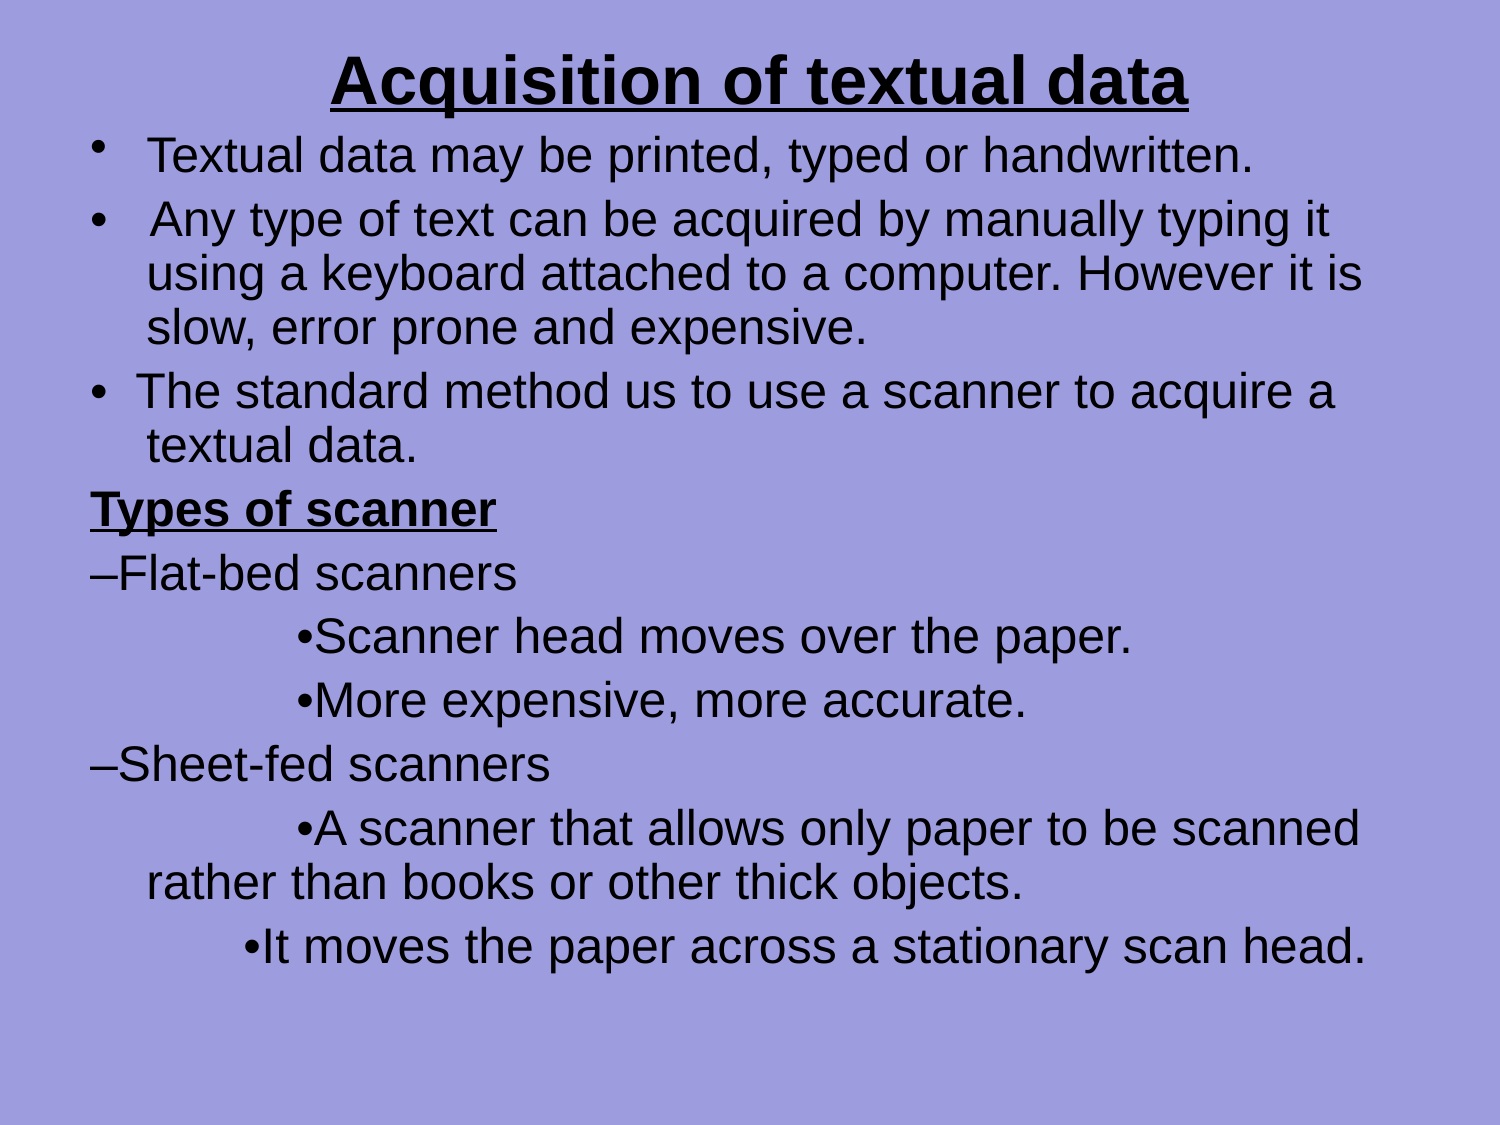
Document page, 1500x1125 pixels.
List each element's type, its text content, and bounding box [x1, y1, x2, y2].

list Acquisition of textual data Textual data may be printed, typed or handwritten. • Any type of text can be acquired by manually typing it using a keyboard attached to a computer. However it is slow, error prone and expensive. • The standard method us to use a scanner to acquire a textual data. Types of scanner –Flat-bed scanners •Scanner head moves over the paper. •More expensive, more accurate. –Sheet-fed scanners •A scanner that allows only paper to be scanned rather than books or other thick objects. •It moves the paper across a stationary scan head. [74, 37, 1426, 1006]
